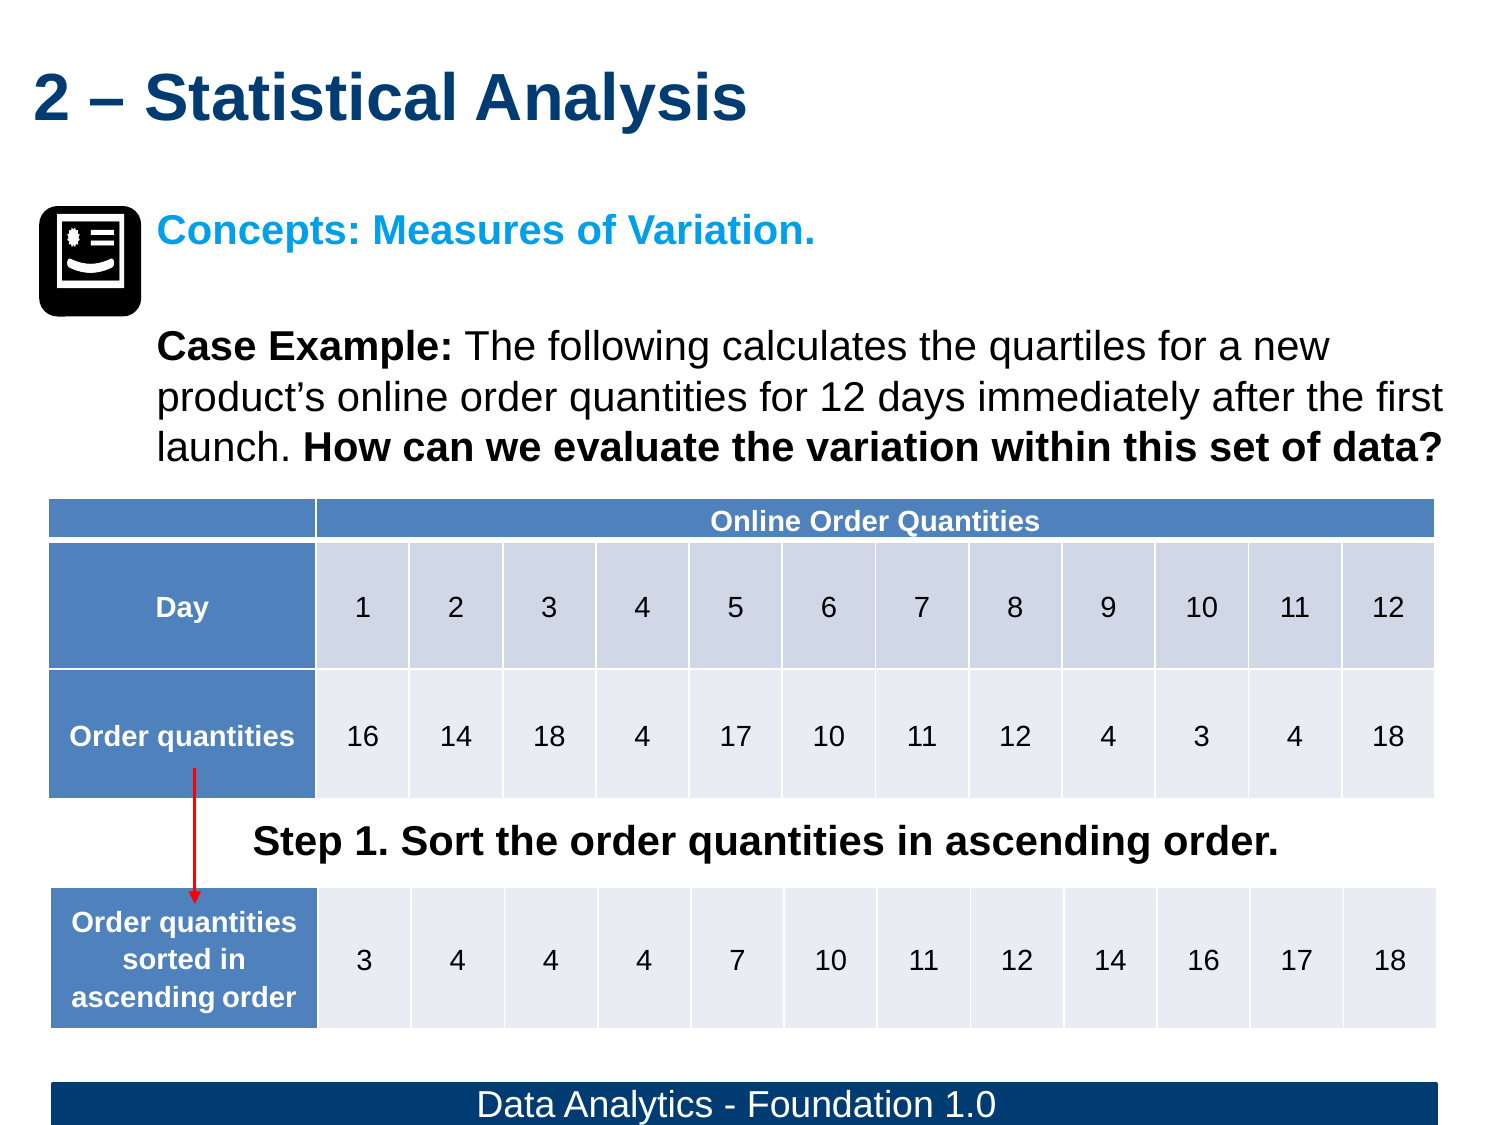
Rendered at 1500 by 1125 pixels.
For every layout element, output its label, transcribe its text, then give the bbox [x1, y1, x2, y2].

table_cell 4 [597, 670, 688, 798]
table_header 16 [1158, 888, 1249, 1028]
table_cell 14 [410, 670, 502, 798]
table_cell 1 [317, 543, 408, 668]
table_header 17 [1251, 888, 1343, 1028]
table_cell 6 [783, 543, 875, 668]
table_cell 3 [1156, 670, 1248, 798]
text_box Concepts: Measures of Variation. Case Example: The following calculates the quartiles for a new product’s online order quantities for 12 days immediately after the first launch. How can we evaluate the variation within this set of data? [141, 194, 1495, 1090]
table_cell 12 [970, 670, 1061, 798]
title 2 – Statistical Analysis [0, 0, 1495, 188]
table_header [49, 499, 315, 537]
table_cell 7 [876, 543, 968, 668]
table_header 4 [599, 888, 690, 1028]
table_cell 5 [690, 543, 781, 668]
table_cell 2 [410, 543, 502, 668]
table_cell 8 [970, 543, 1061, 668]
table_header 4 [505, 888, 597, 1028]
table_header Order quantities sorted in ascending order [51, 888, 317, 1028]
table_cell 4 [597, 543, 688, 668]
table_header 12 [971, 888, 1063, 1028]
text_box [41, 187, 140, 315]
table_header 18 [1344, 888, 1436, 1028]
table_cell 9 [1063, 543, 1154, 668]
table_cell 11 [1249, 543, 1341, 668]
table_cell 10 [783, 670, 875, 798]
table_cell 17 [690, 670, 781, 798]
table_header 11 [878, 888, 970, 1028]
table_cell 4 [1063, 670, 1154, 798]
table_header Online Order Quantities [317, 499, 1434, 537]
table_cell 4 [1249, 670, 1341, 798]
table_cell 10 [1156, 543, 1248, 668]
table_cell 18 [504, 670, 595, 798]
table_header 3 [319, 888, 410, 1028]
table_cell 11 [876, 670, 968, 798]
table_cell Order quantities [49, 670, 315, 798]
table_header 7 [692, 888, 783, 1028]
table_header 10 [785, 888, 876, 1028]
table_cell 3 [504, 543, 595, 668]
table_cell 12 [1343, 543, 1434, 668]
table_header 4 [412, 888, 504, 1028]
text_box Step 1. Sort the order quantities in ascending order. [237, 806, 1389, 872]
table_cell 16 [317, 670, 408, 798]
table_header 14 [1065, 888, 1156, 1028]
table_cell 18 [1343, 670, 1434, 798]
table_cell Day [49, 543, 315, 668]
footer Data Analytics - Foundation 1.0 [461, 1072, 1041, 1125]
